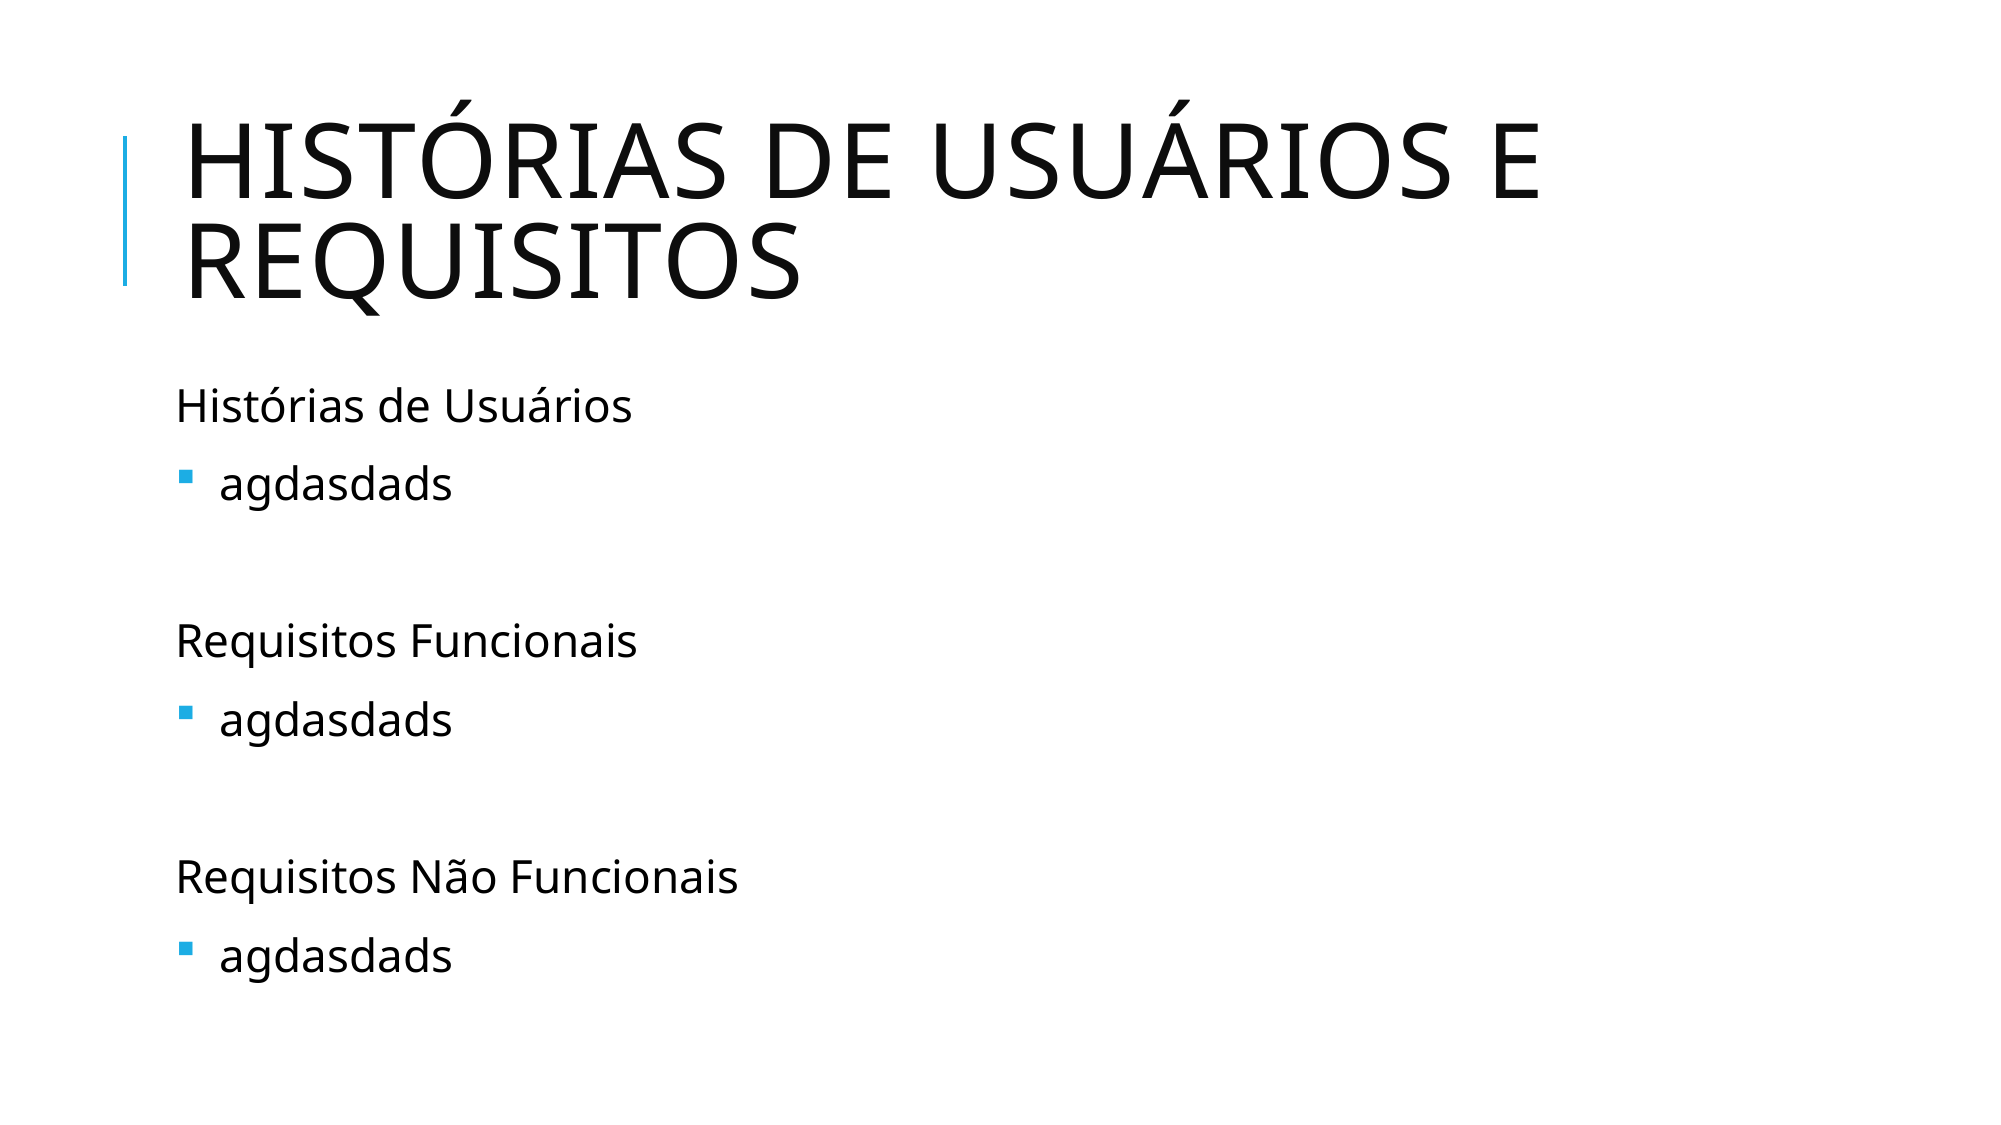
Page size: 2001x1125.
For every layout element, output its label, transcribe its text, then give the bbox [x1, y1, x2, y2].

title Histórias de Usuários e Requisitos [168, 96, 1763, 342]
list Histórias de Usuários agdasdads Requisitos Funcionais agdasdads Requisitos Não Funcionais agdasdads [168, 375, 1763, 1035]
